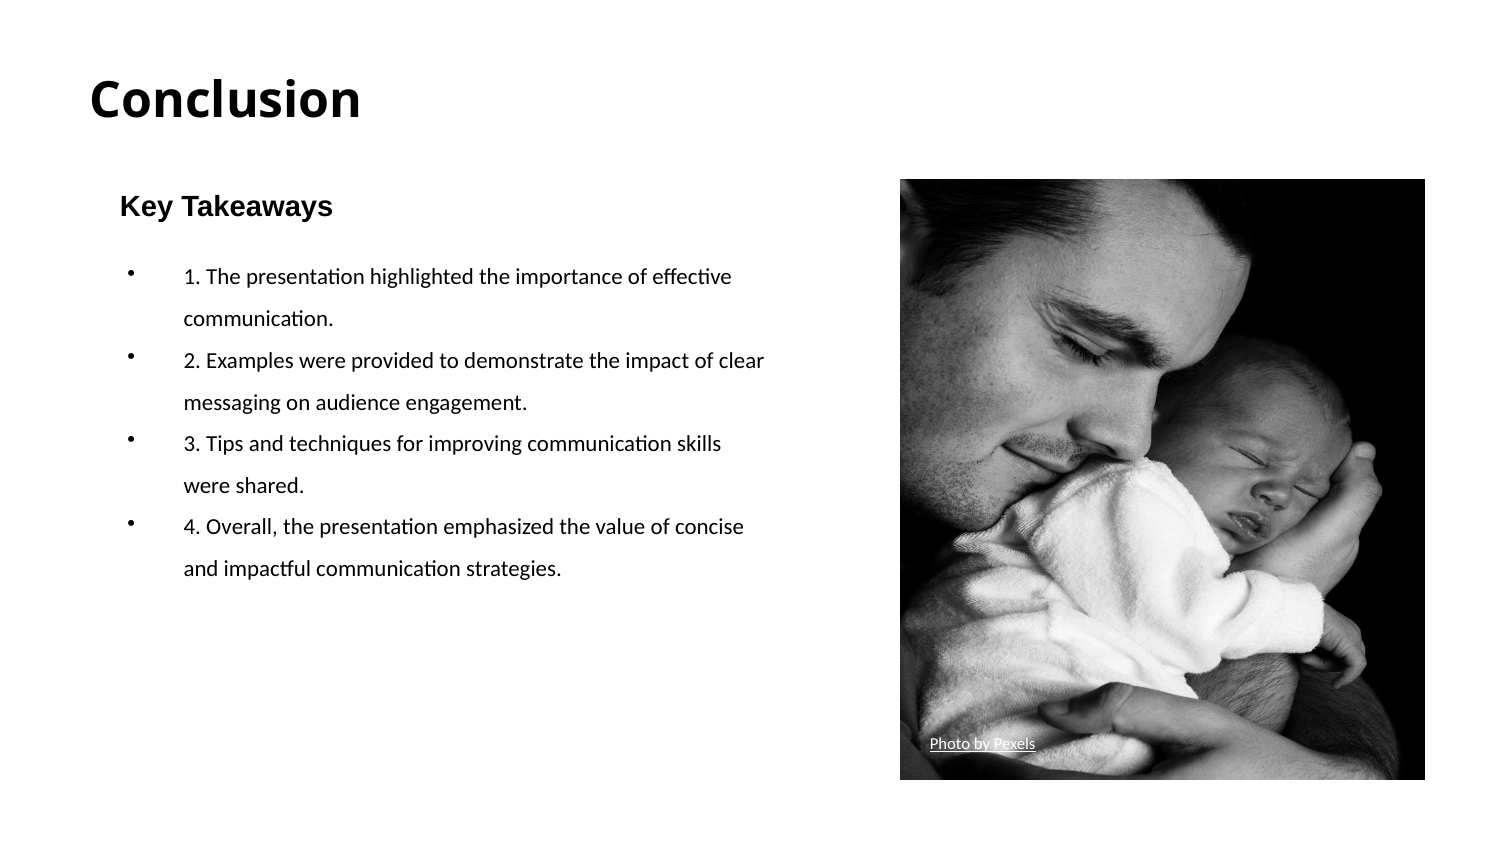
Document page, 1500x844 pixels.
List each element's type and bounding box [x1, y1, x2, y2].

picture [899, 179, 1425, 780]
